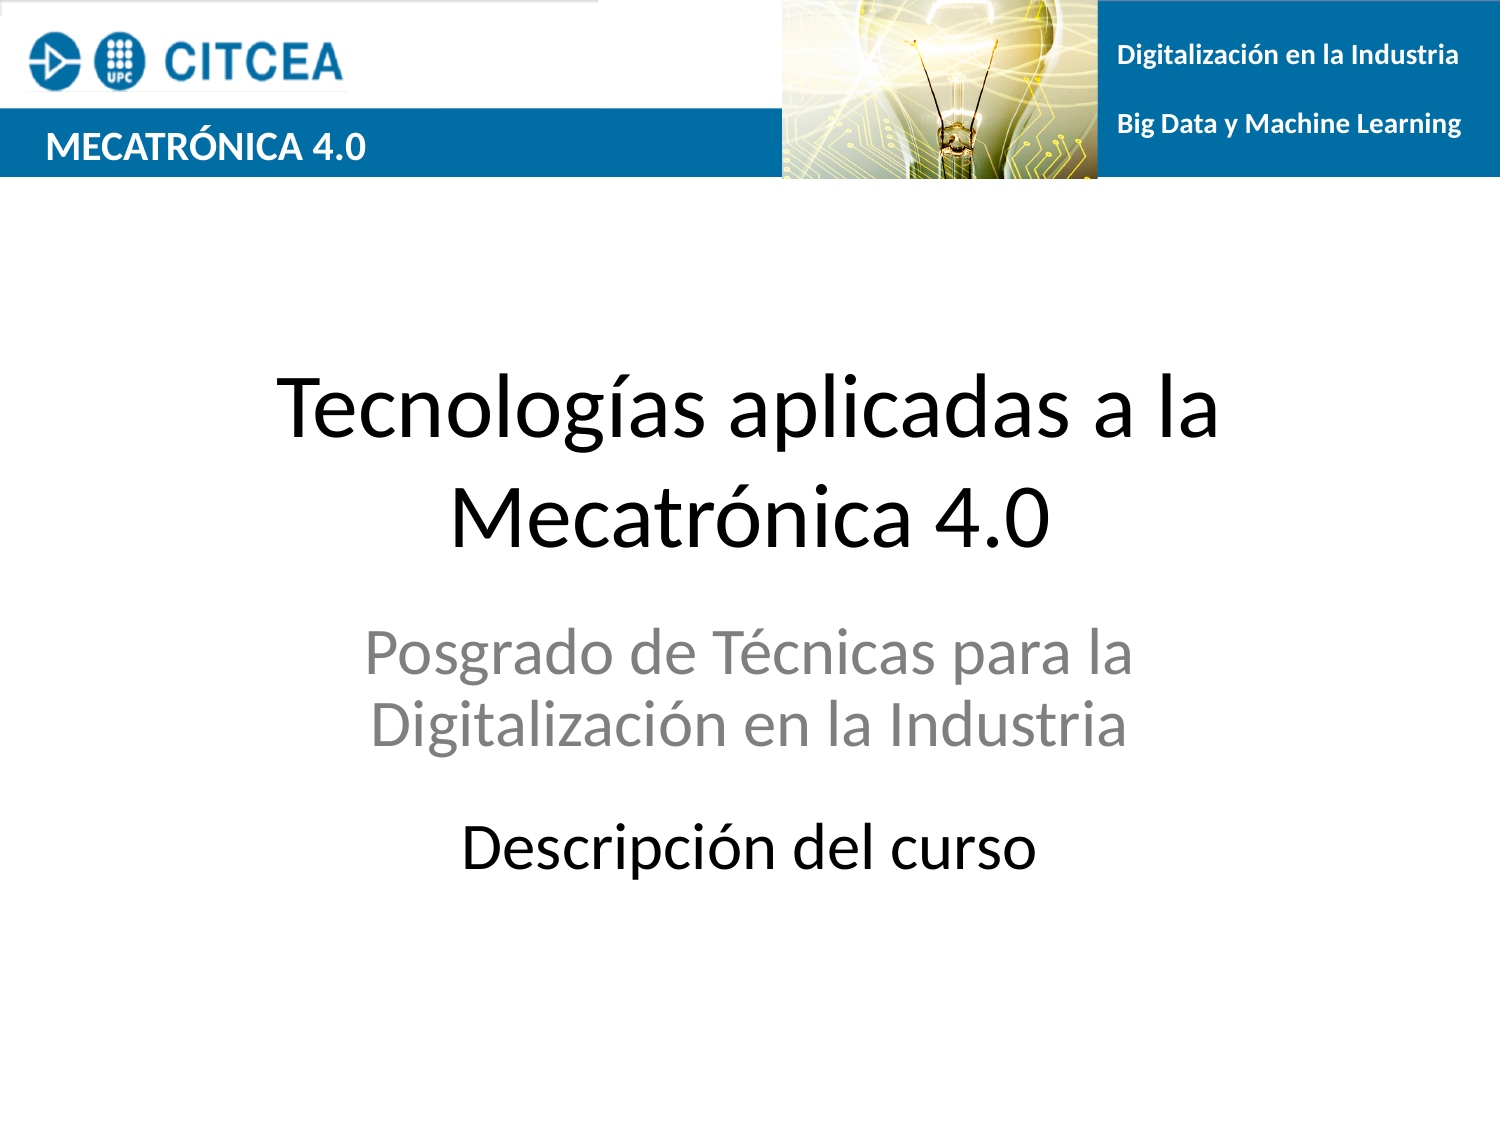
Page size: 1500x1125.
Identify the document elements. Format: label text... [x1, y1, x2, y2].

picture [0, 0, 598, 108]
text_box Descripción del curso [204, 795, 1296, 1066]
subtitle Posgrado de Técnicas para la Digitalización en la Industria [187, 609, 1313, 772]
picture [782, 0, 1500, 179]
